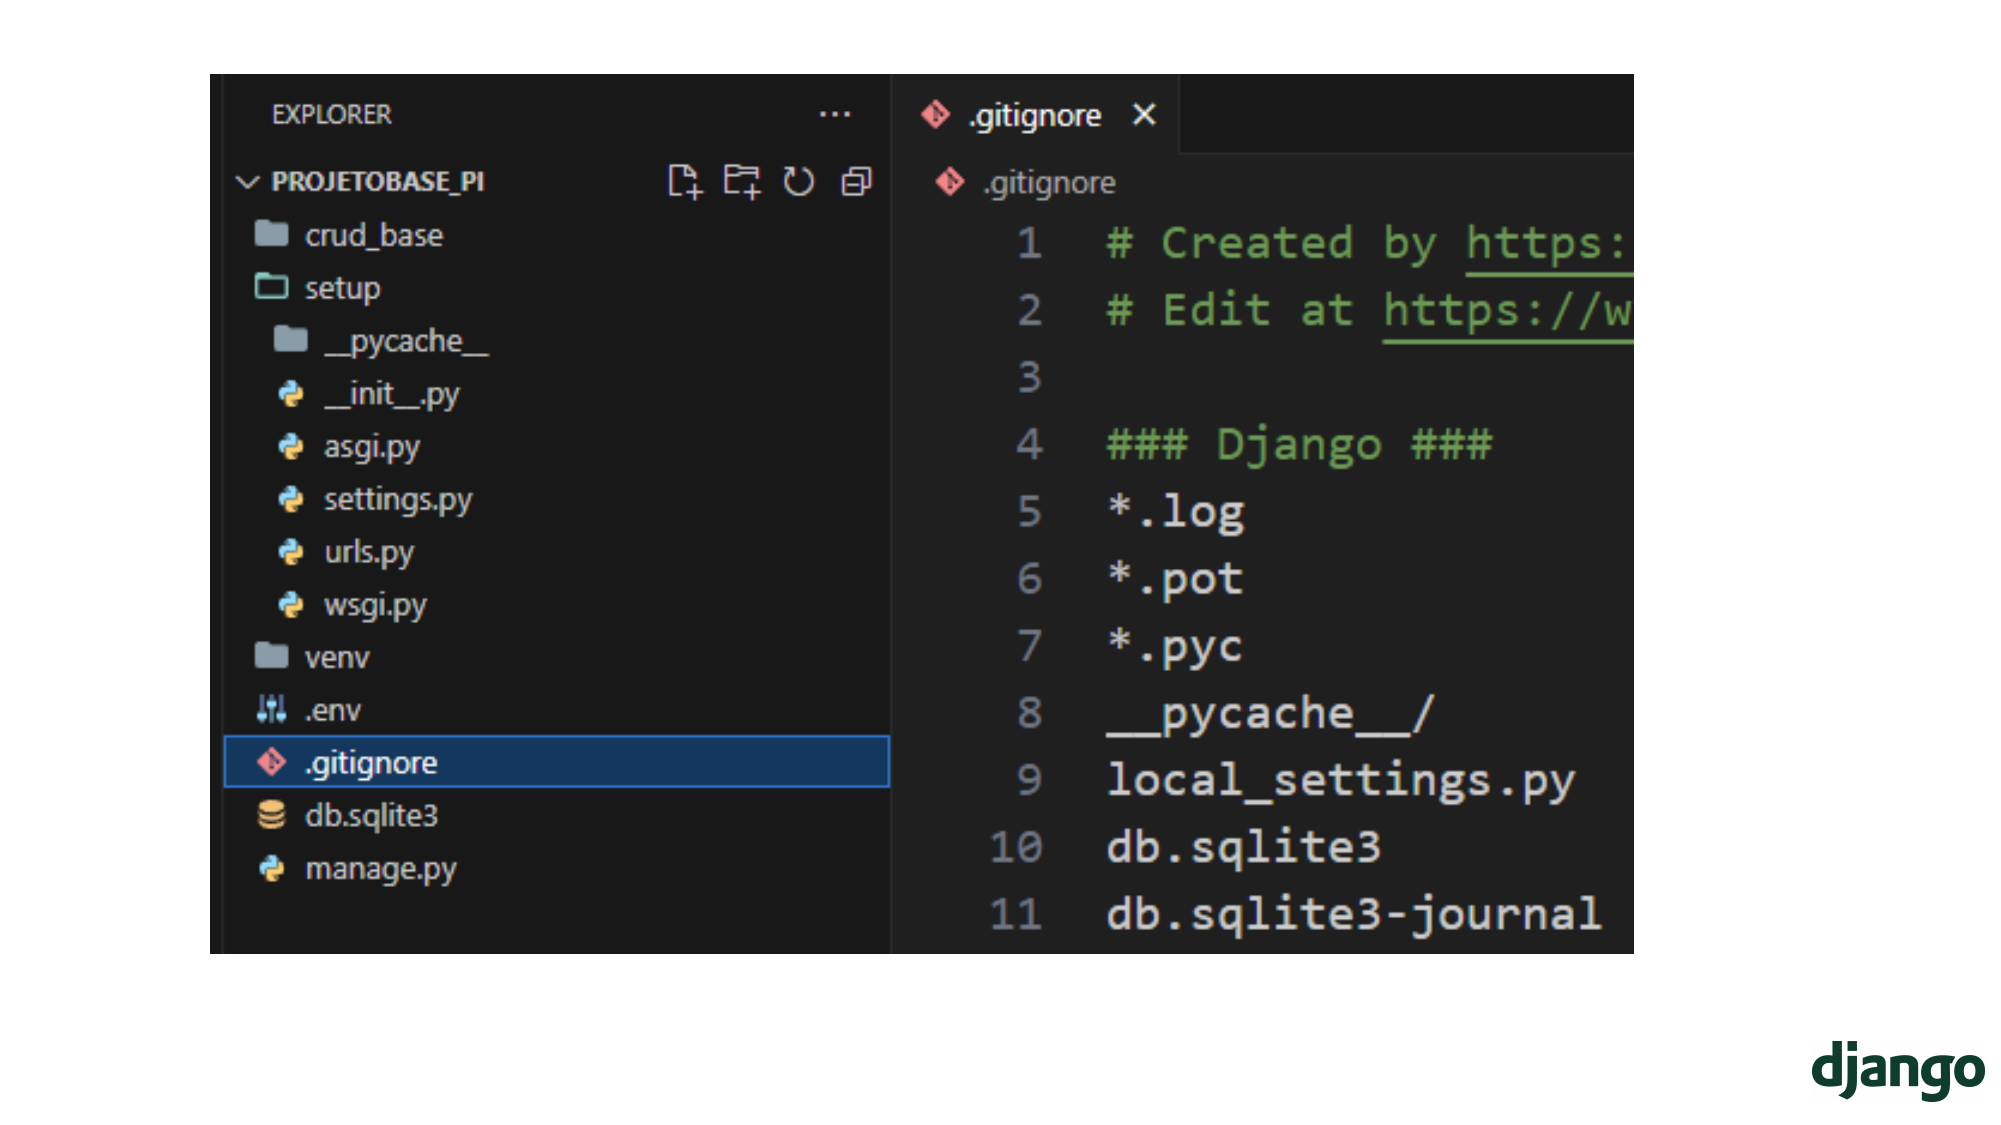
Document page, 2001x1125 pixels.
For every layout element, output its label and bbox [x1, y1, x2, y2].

picture [210, 74, 1634, 954]
picture [1812, 1041, 1985, 1102]
